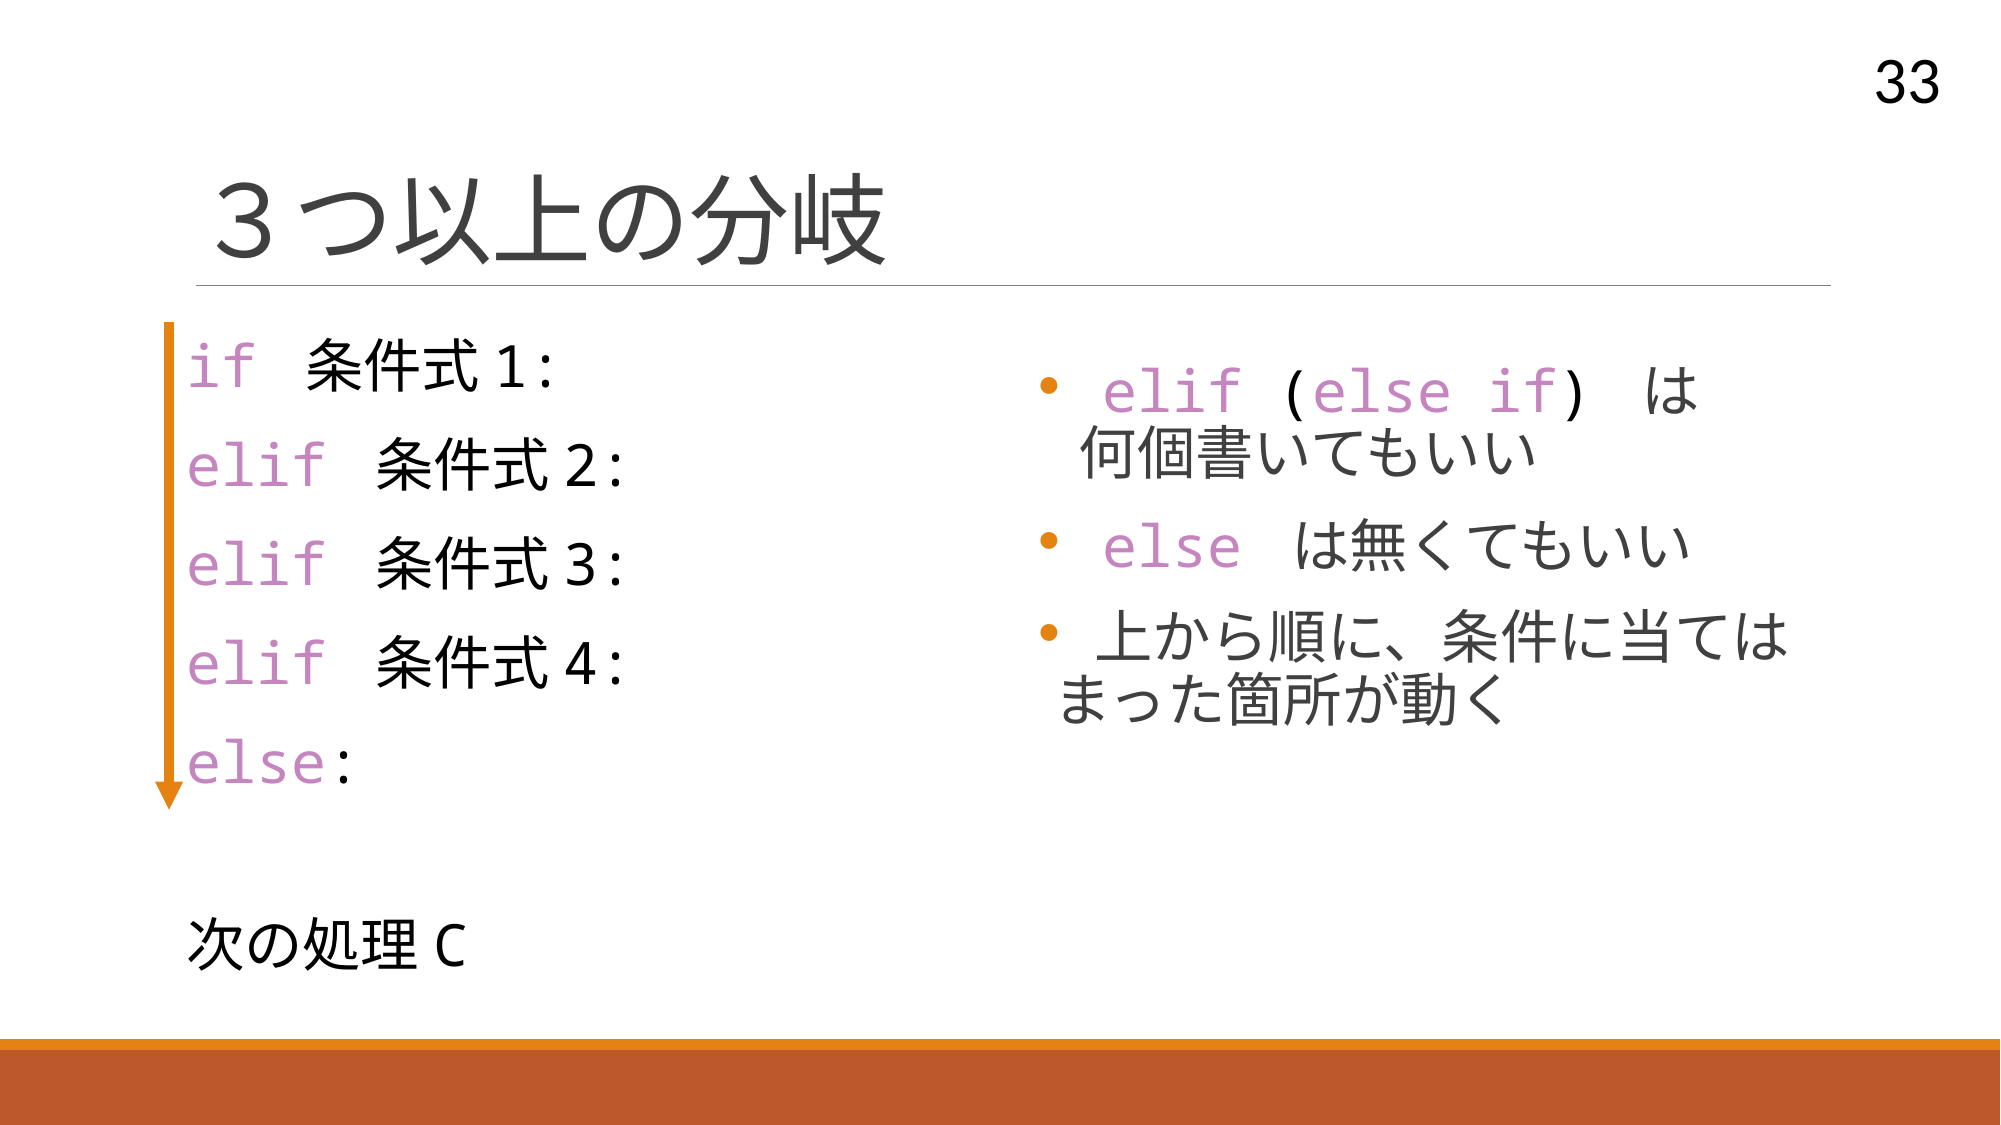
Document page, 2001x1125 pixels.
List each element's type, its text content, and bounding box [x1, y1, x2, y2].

list if 条件式1: elif 条件式2: elif 条件式3: elif 条件式4: else: 次の処理C [171, 321, 1098, 1104]
slide_number 33 [1740, 47, 1956, 107]
title ３つ以上の分岐 [180, 47, 1830, 285]
list elif (else if) は 何個書いてもいい else は無くてもいい 上から順に、条件に当てはまった箇所が動く [1038, 354, 1849, 1015]
